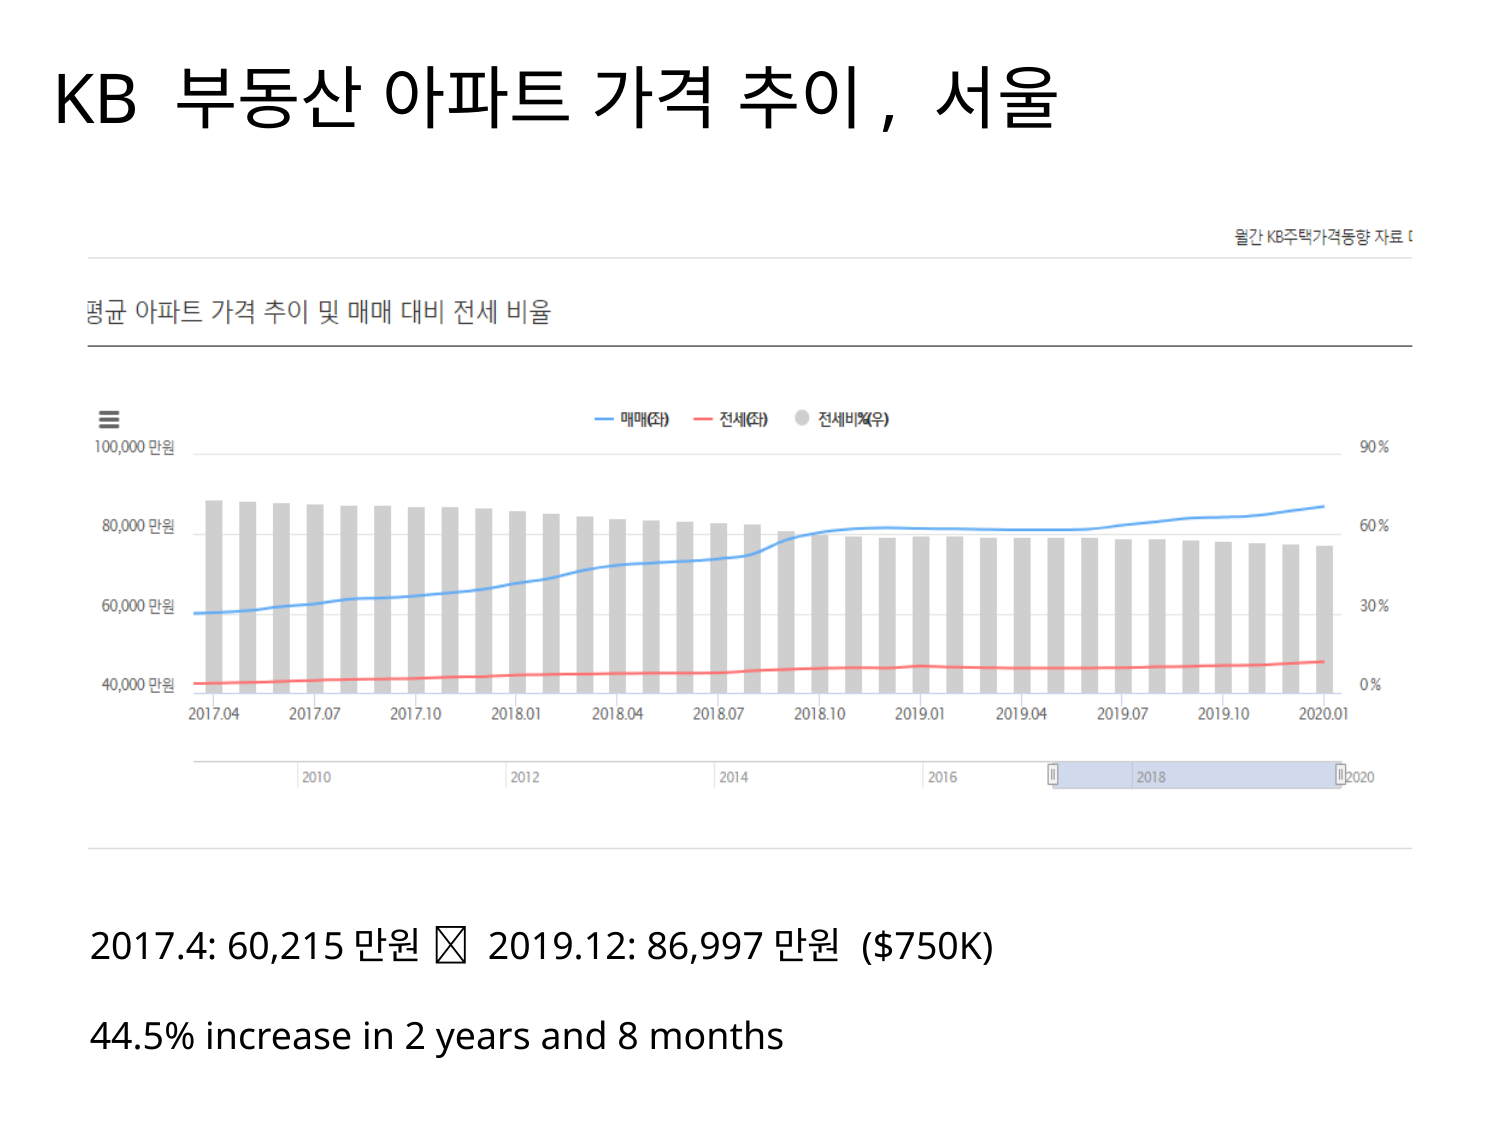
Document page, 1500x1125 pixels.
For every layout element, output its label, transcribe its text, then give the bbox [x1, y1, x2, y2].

title KB 부동산 아파트 가격 추이, 서울 [37, 50, 1332, 153]
text_box 2017.4: 60,215만원  2019.12: 86,997만원 ($750K) 44.5% increase in 2 years and 8 months [74, 914, 1038, 1065]
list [87, 212, 1413, 856]
